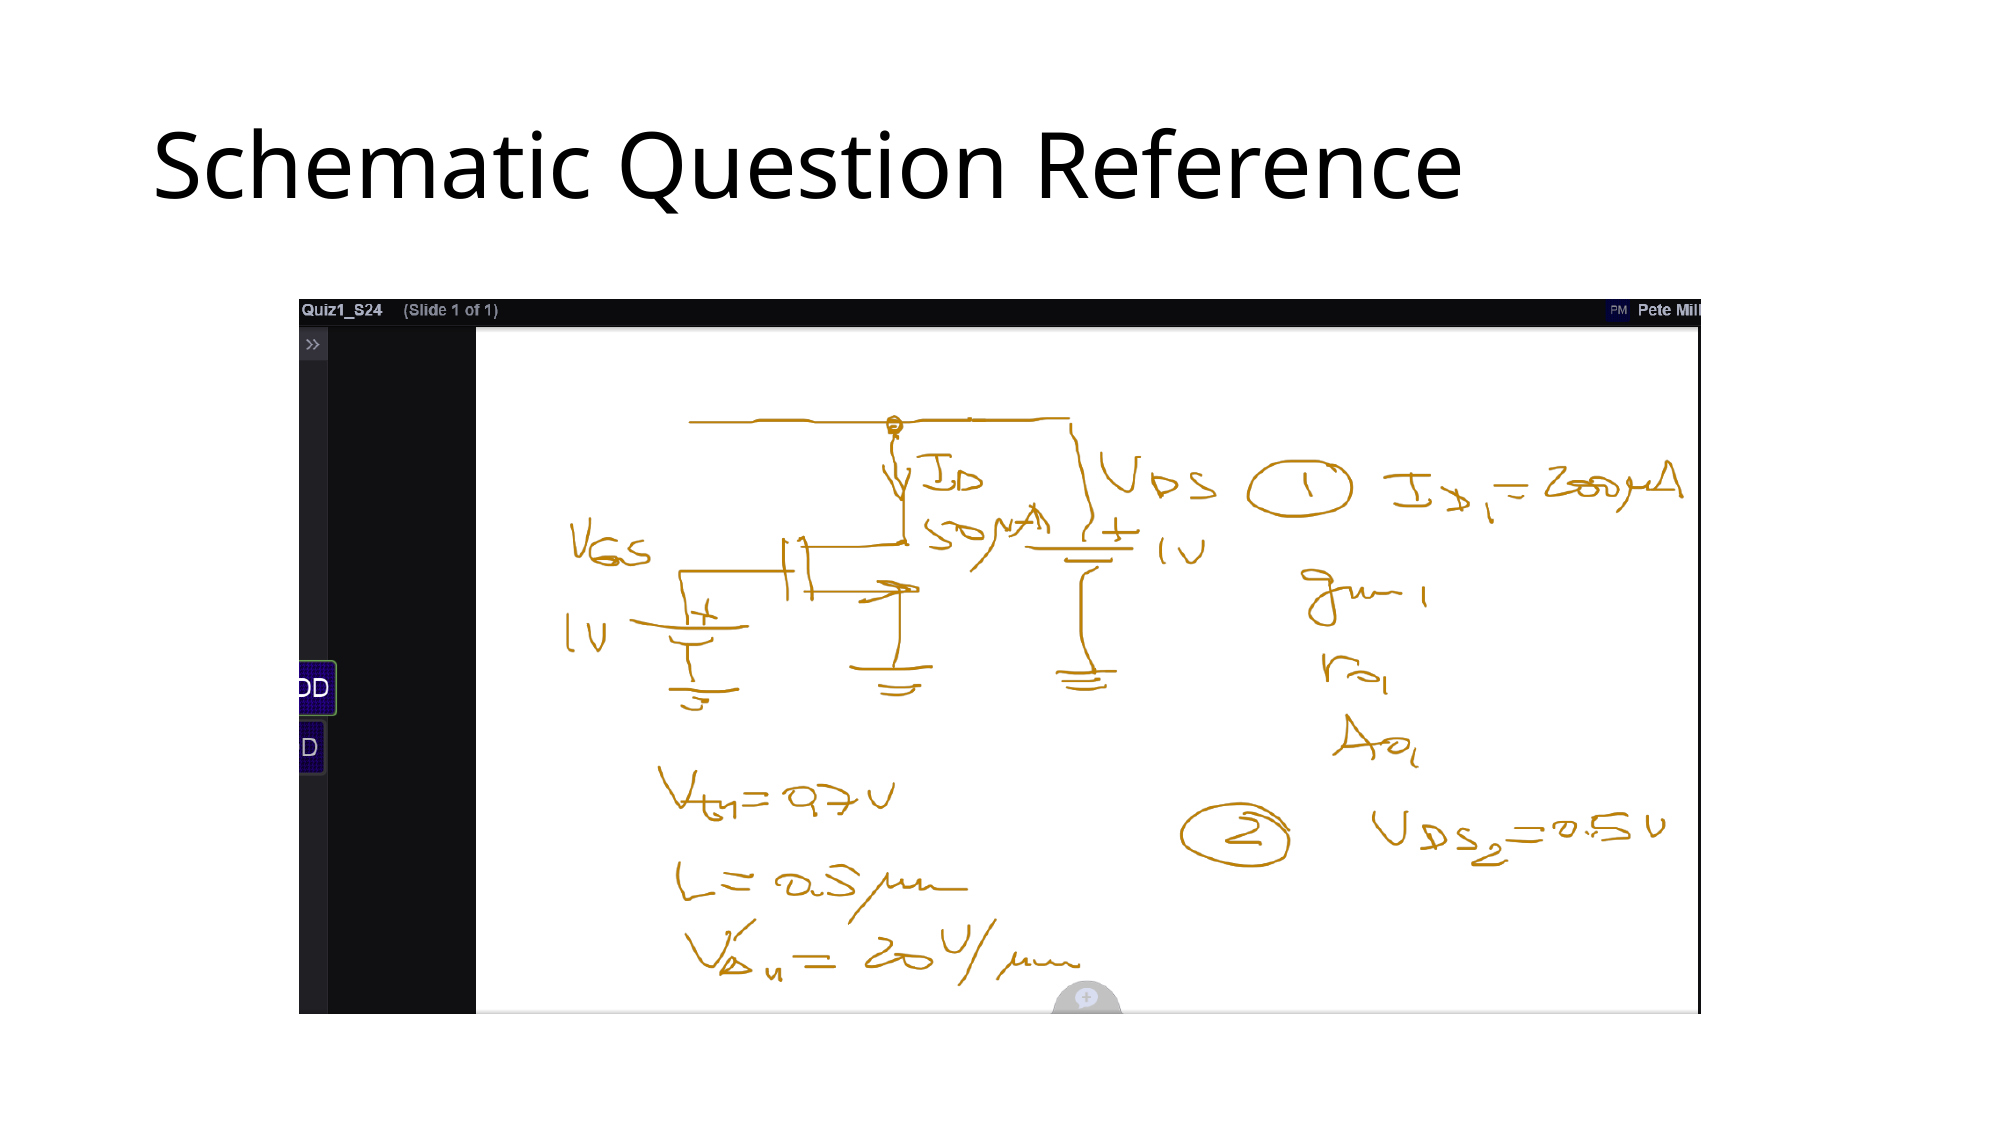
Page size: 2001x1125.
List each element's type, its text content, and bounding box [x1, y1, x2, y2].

title Schematic Question Reference [137, 59, 1863, 278]
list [299, 299, 1701, 1014]
